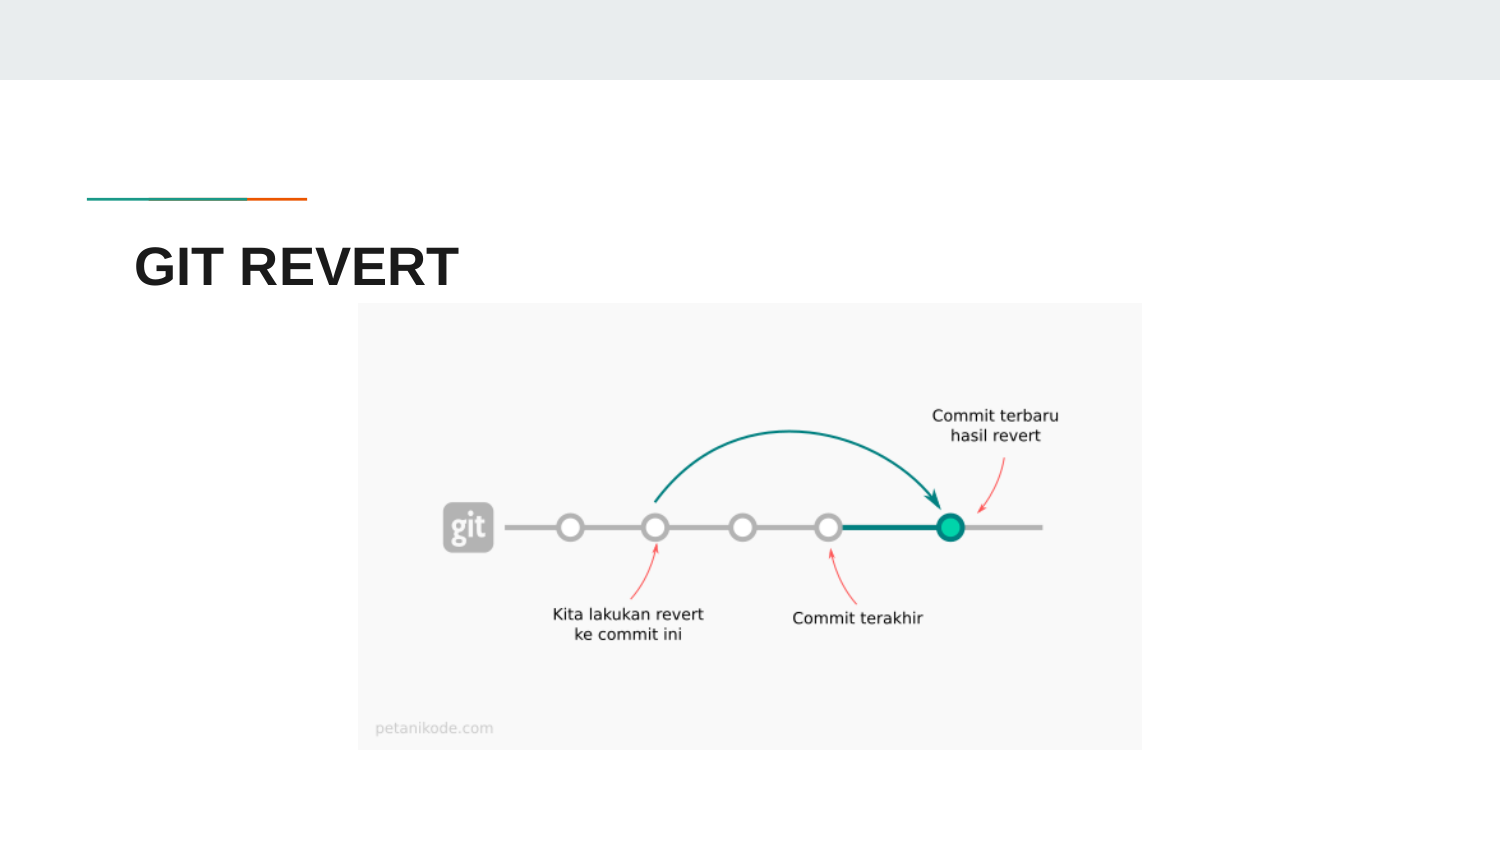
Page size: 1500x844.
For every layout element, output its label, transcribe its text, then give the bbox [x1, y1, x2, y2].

picture [357, 302, 1142, 750]
title GIT REVERT [119, 216, 1381, 305]
